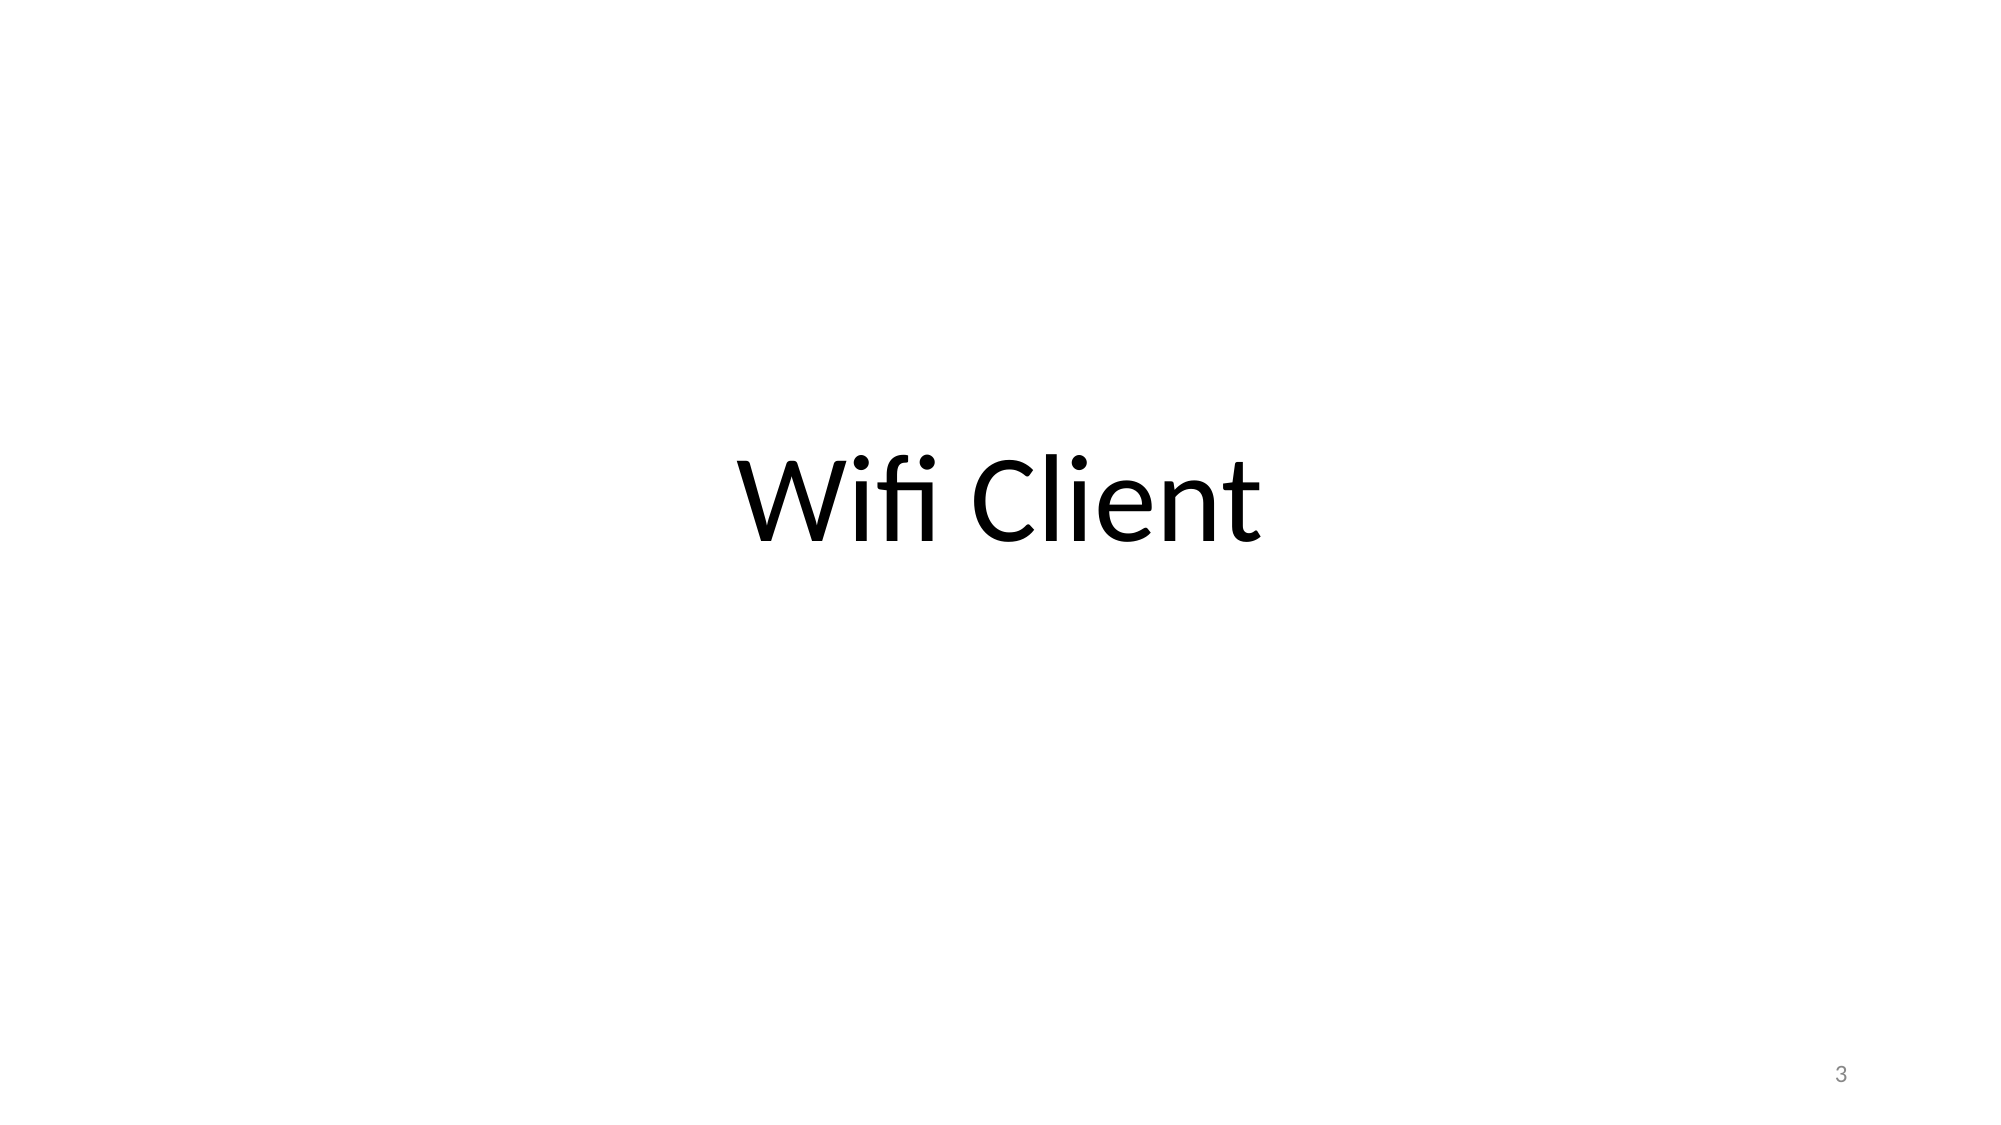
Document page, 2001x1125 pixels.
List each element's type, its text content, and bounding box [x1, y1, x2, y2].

slide_number ‹#› [1412, 1042, 1863, 1103]
title Wifi Client [249, 184, 1750, 576]
